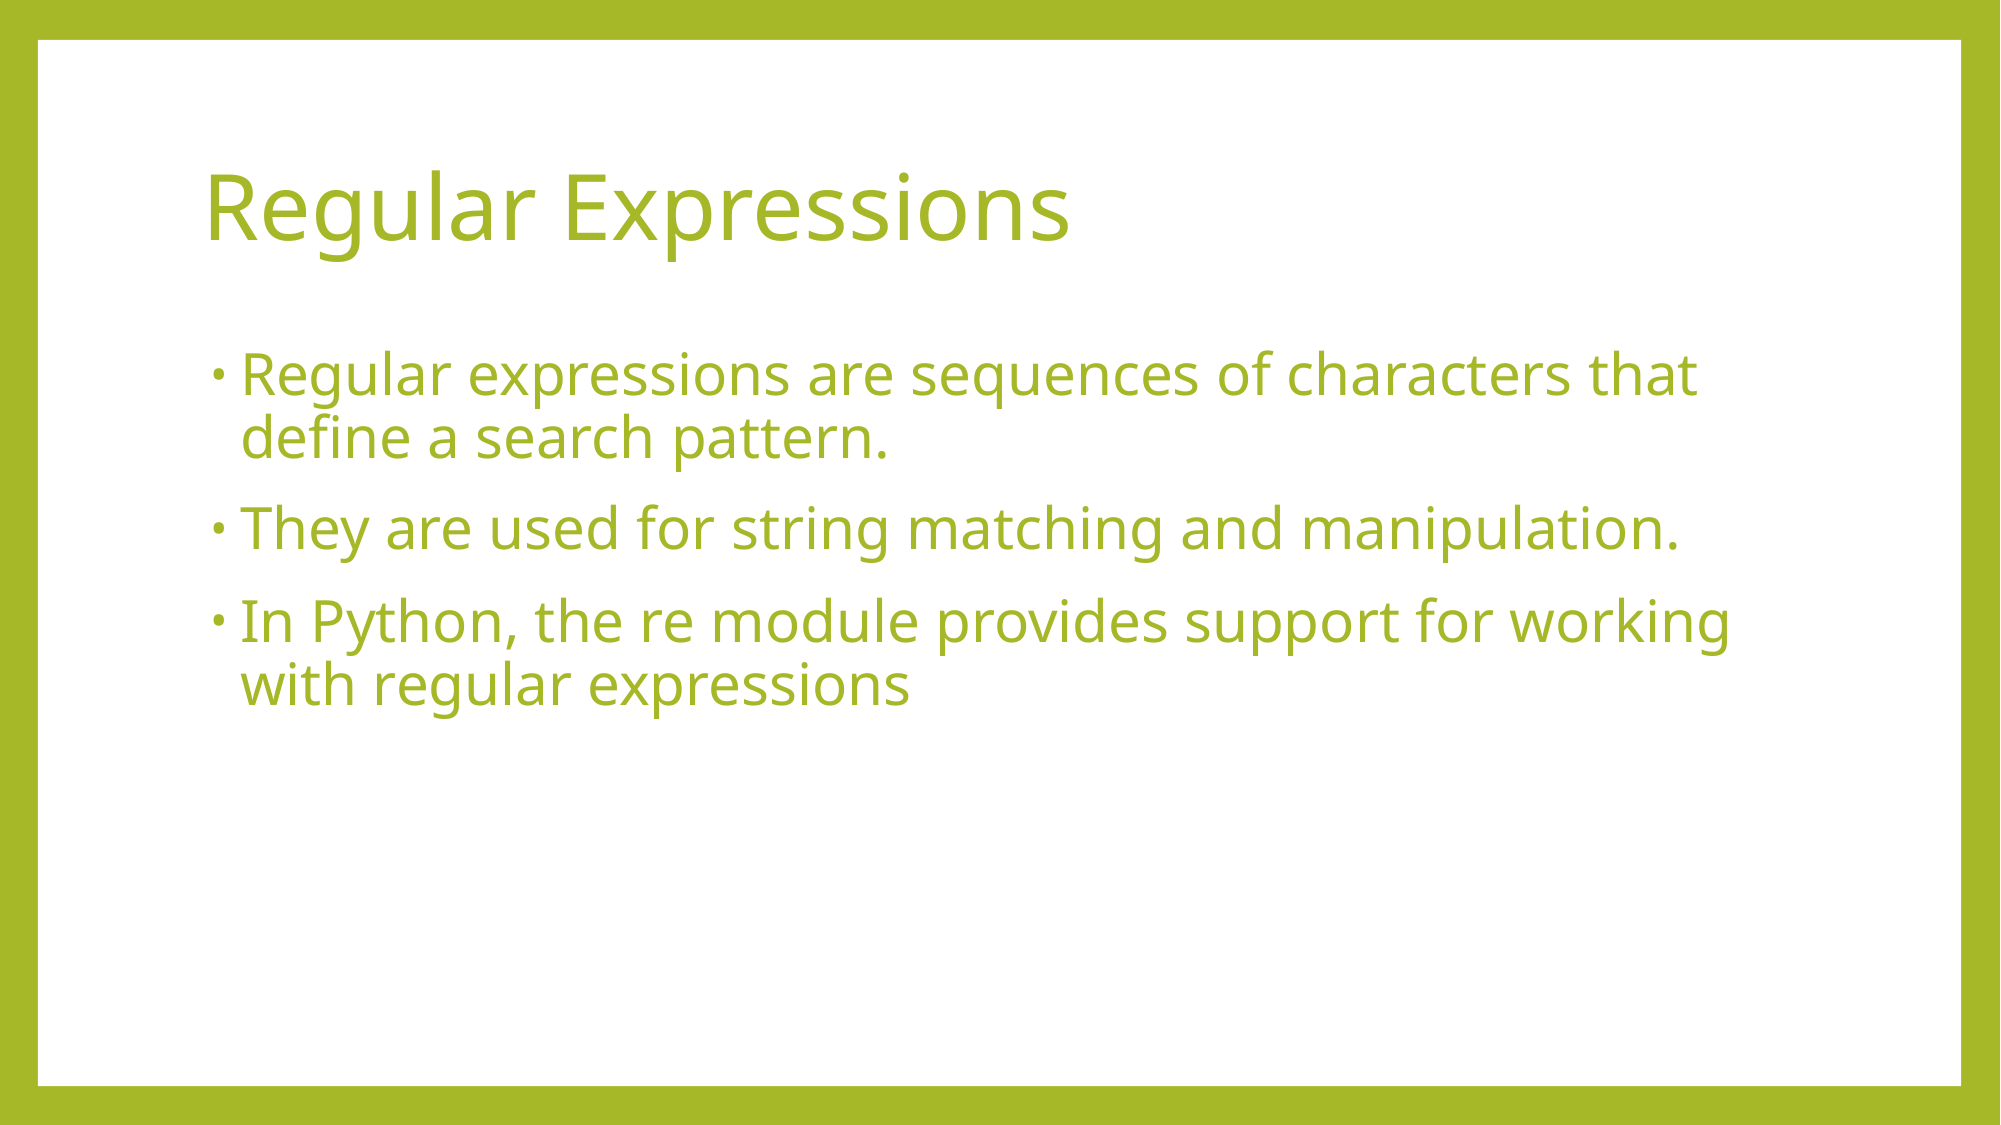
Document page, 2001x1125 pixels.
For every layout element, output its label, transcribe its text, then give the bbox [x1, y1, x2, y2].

list Regular expressions are sequences of characters that define a search pattern. They are used for string matching and manipulation. In Python, the re module provides support for working with regular expressions [187, 337, 1808, 1000]
title Regular Expressions [187, 99, 1808, 323]
